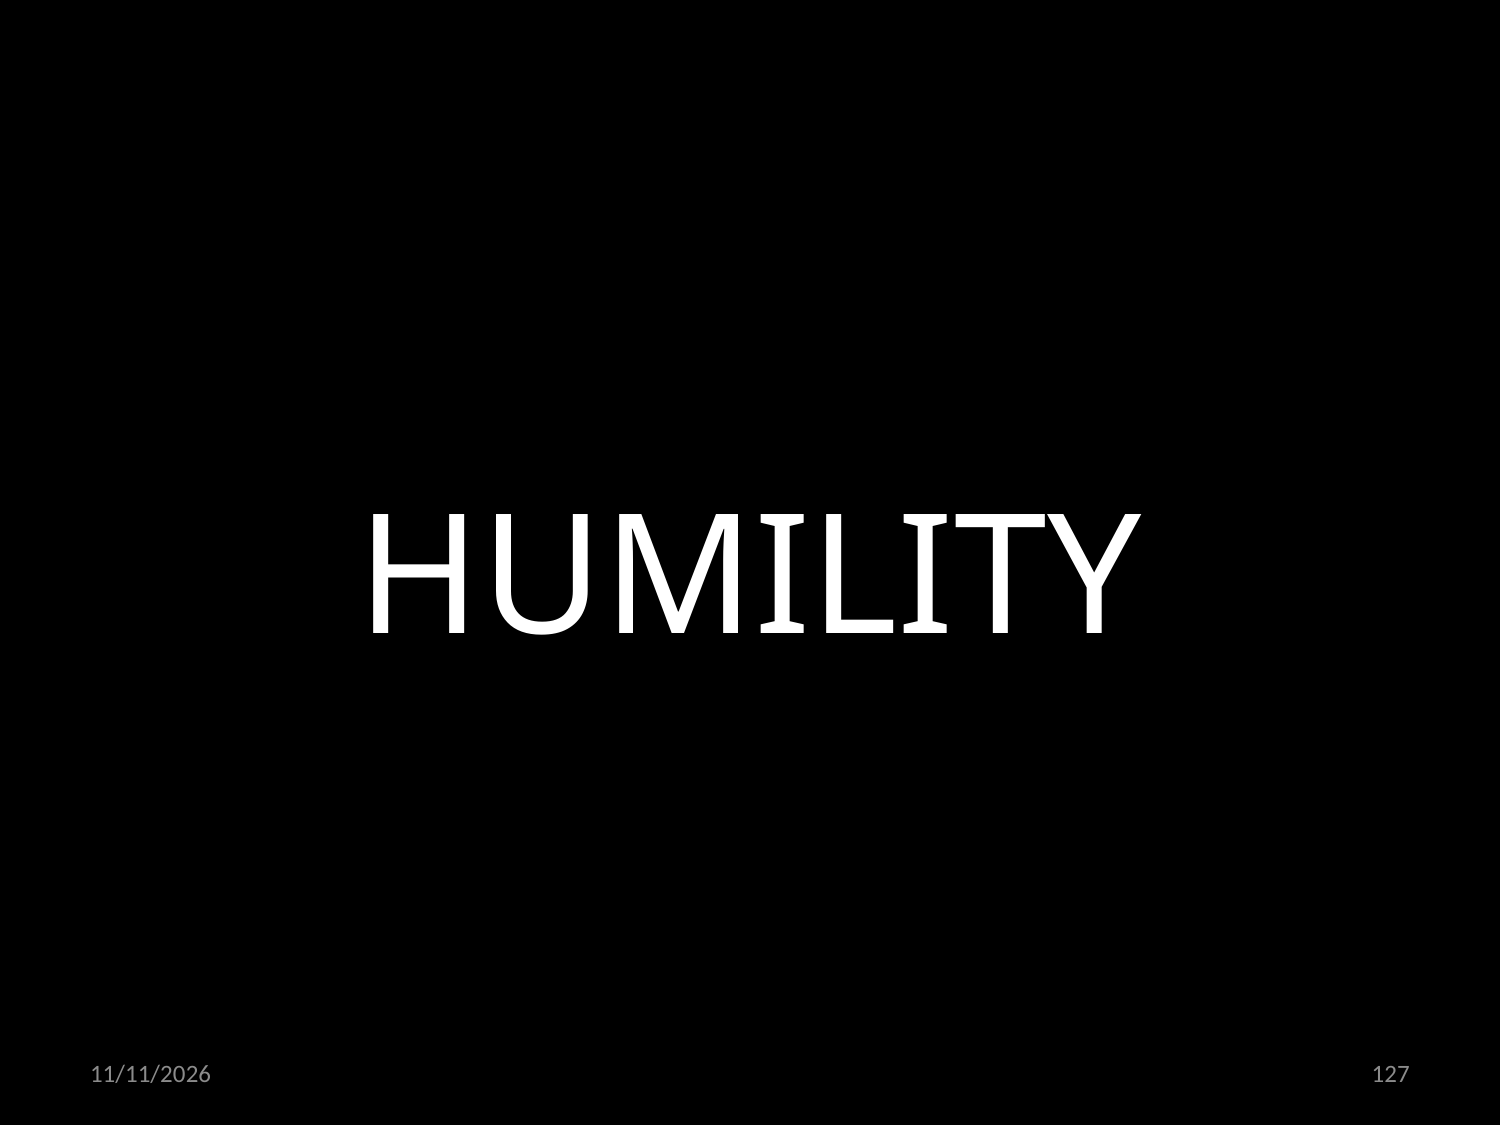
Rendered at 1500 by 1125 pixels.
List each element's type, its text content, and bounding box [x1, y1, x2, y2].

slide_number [75, 1042, 425, 1103]
slide_number 127 [1074, 1042, 1425, 1103]
text_box HUMILITY [0, 459, 1500, 561]
